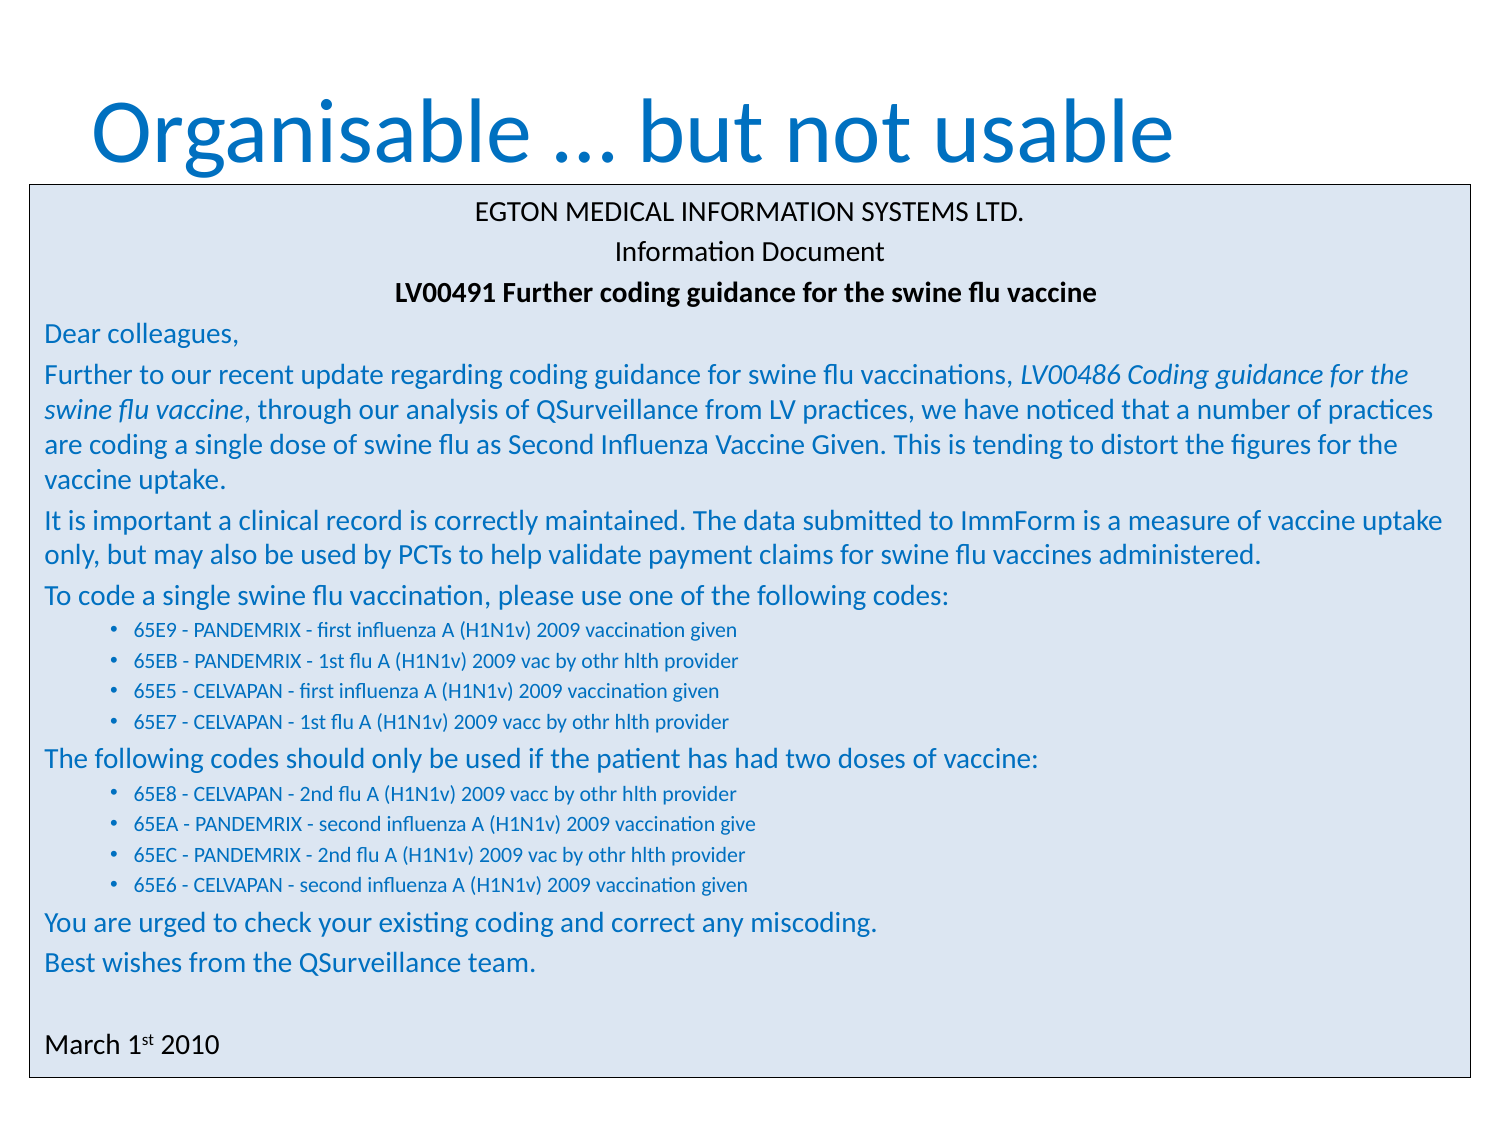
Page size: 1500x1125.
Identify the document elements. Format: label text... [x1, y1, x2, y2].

list EGTON MEDICAL INFORMATION SYSTEMS LTD. Information Document LV00491 Further coding guidance for the swine flu vaccine Dear colleagues, Further to our recent update regarding coding guidance for swine flu vaccinations, LV00486 Coding guidance for the swine flu vaccine, through our analysis of QSurveillance from LV practices, we have noticed that a number of practices are coding a single dose of swine flu as Second Influenza Vaccine Given. This is tending to distort the figures for the vaccine uptake. It is important a clinical record is correctly maintained. The data submitted to ImmForm is a measure of vaccine uptake only, but may also be used by PCTs to help validate payment claims for swine flu vaccines administered. To code a single swine flu vaccination, please use one of the following codes: 65E9 - PANDEMRIX - first influenza A (H1N1v) 2009 vaccination given 65EB - PANDEMRIX - 1st flu A (H1N1v) 2009 vac by othr hlth provider 65E5 - CELVAPAN - first influenza A (H1N1v) 2009 vaccination given 65E7 - CELVAPAN - 1st flu A (H1N1v) 2009 vacc by othr hlth provider The following codes should only be used if the patient has had two doses of vaccine: 65E8 - CELVAPAN - 2nd flu A (H1N1v) 2009 vacc by othr hlth provider 65EA - PANDEMRIX - second influenza A (H1N1v) 2009 vaccination give 65EC - PANDEMRIX - 2nd flu A (H1N1v) 2009 vac by othr hlth provider 65E6 - CELVAPAN - second influenza A (H1N1v) 2009 vaccination given You are urged to check your existing coding and correct any miscoding. Best wishes from the QSurveillance team. March 1st 2010 [29, 184, 1471, 1078]
title Organisable … but not usable [76, 44, 1428, 184]
